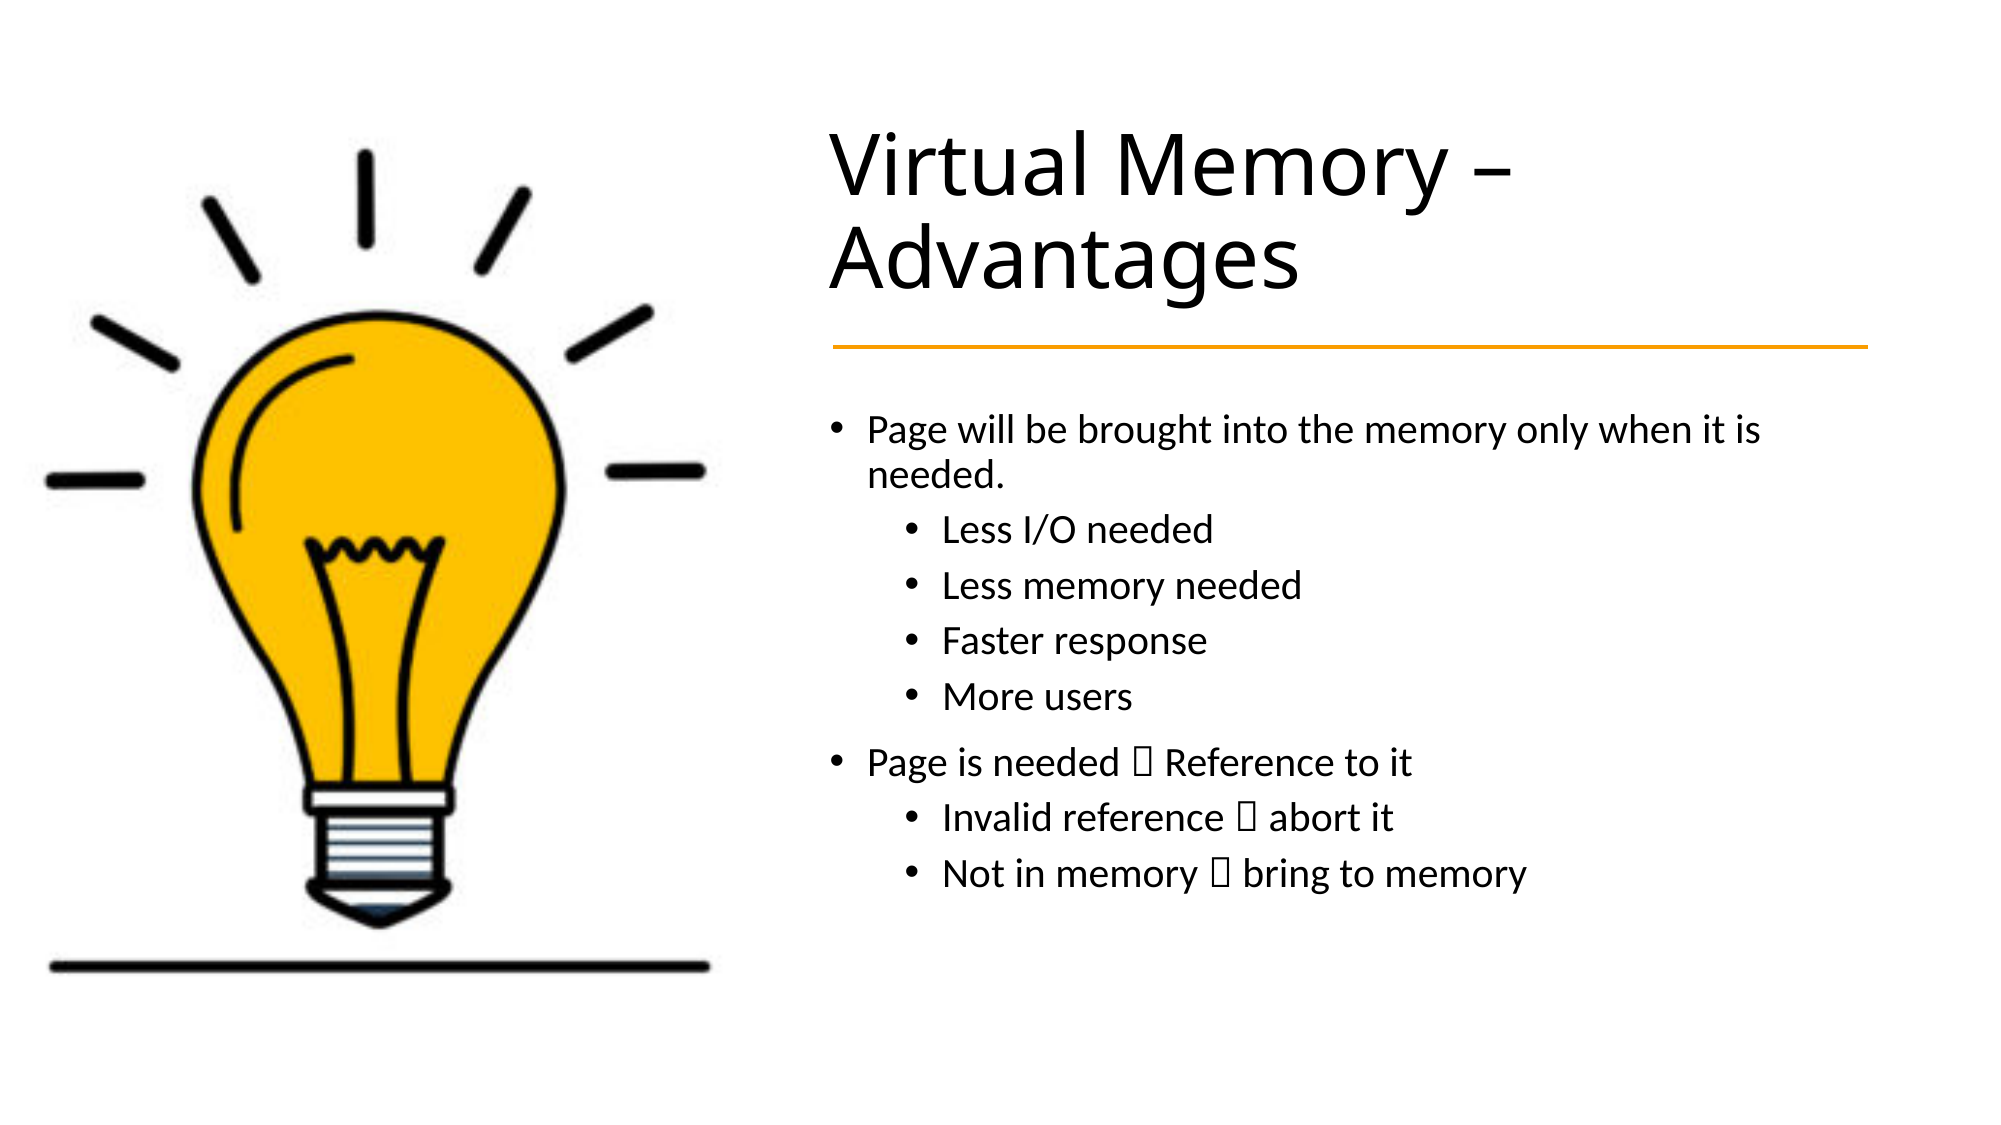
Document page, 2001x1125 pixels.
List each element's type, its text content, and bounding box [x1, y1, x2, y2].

picture [0, 0, 761, 1125]
list Page will be brought into the memory only when it is needed. Less I/O needed Less memory needed Faster response More users Page is needed  Reference to it Invalid reference  abort it Not in memory  bring to memory [814, 399, 1895, 1021]
title Virtual Memory – Advantages [814, 103, 1895, 315]
